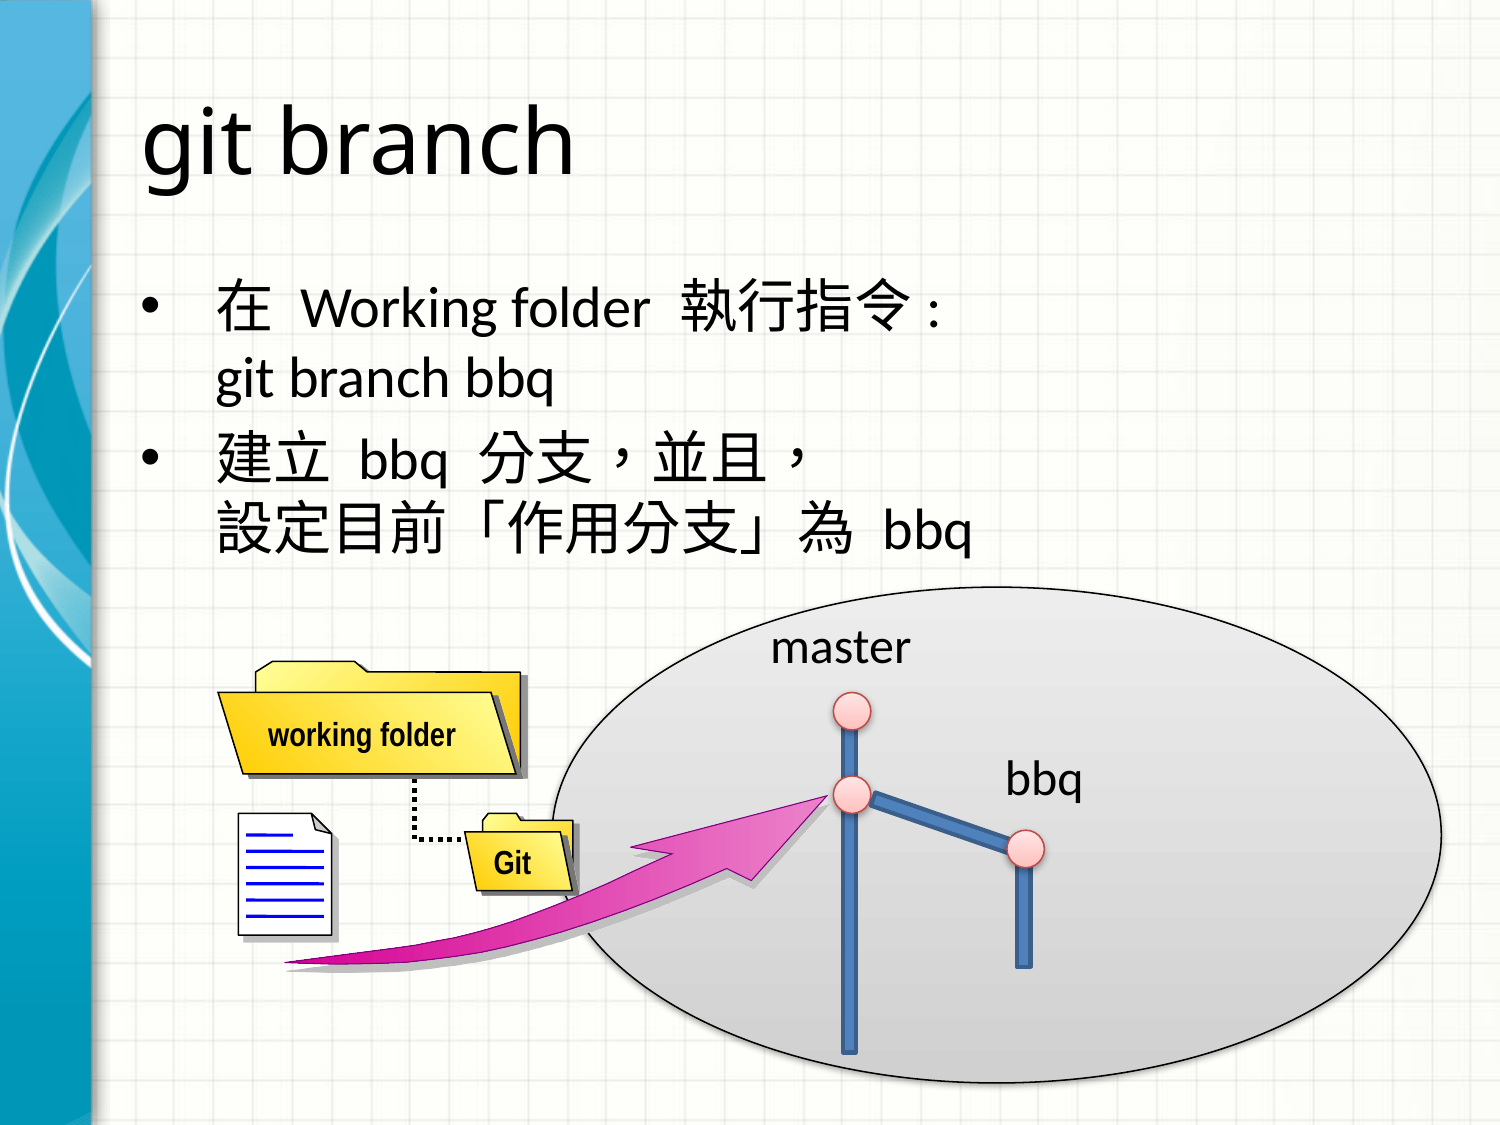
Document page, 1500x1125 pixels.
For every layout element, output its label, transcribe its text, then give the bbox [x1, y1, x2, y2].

text_box [832, 691, 872, 731]
text_box [868, 790, 1008, 853]
text_box [482, 813, 573, 860]
text_box [1015, 874, 1033, 969]
text_box [1006, 829, 1046, 869]
picture [0, 0, 1500, 1125]
text_box [832, 775, 872, 815]
text_box [284, 795, 827, 965]
title git branch [125, 44, 1450, 232]
text_box [255, 661, 521, 770]
text_box [619, 967, 1375, 1084]
text_box Git [464, 831, 573, 891]
text_box bbq [990, 737, 1099, 813]
text_box [841, 967, 858, 1055]
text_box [238, 813, 332, 936]
text_box working folder [218, 692, 516, 774]
list 在 Working folder 執行指令: git branch bbq 建立 bbq 分支，並且， 設定目前「作用分支」為 bbq [125, 261, 1450, 967]
text_box master [755, 606, 927, 682]
